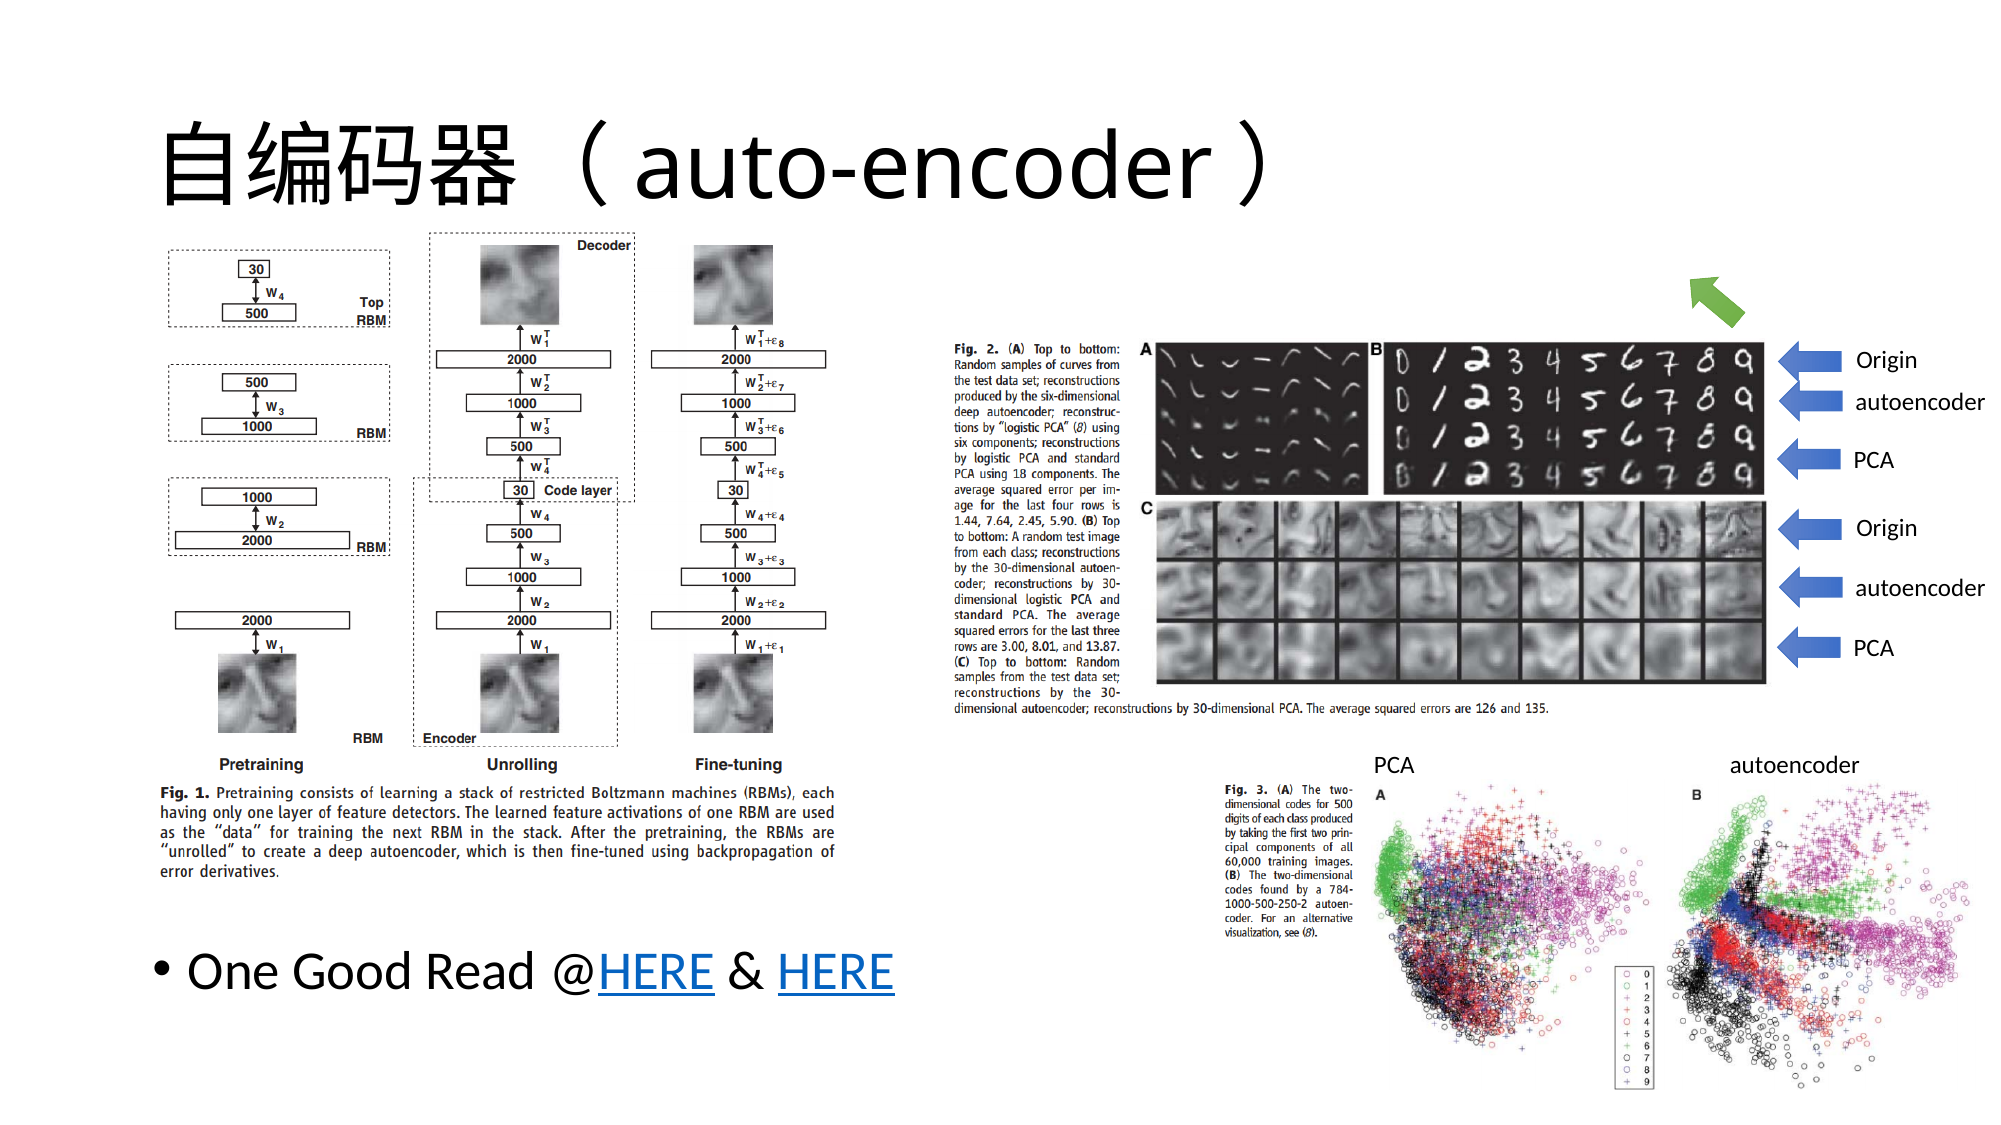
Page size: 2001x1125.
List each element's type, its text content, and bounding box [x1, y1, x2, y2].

title 自编码器（auto-encoder） [137, 59, 1863, 278]
text_box PCA [1838, 436, 1910, 481]
text_box autoencoder [1840, 564, 2000, 609]
text_box Origin [1841, 503, 1934, 549]
text_box [1776, 626, 1838, 669]
text_box [1777, 508, 1841, 551]
picture [1218, 774, 1978, 1100]
picture [137, 232, 840, 887]
text_box Origin [1841, 335, 1934, 378]
text_box PCA [1838, 624, 1910, 669]
text_box PCA [1359, 741, 1430, 774]
text_box [1778, 380, 1840, 422]
list One Good Read @HERE & HERE [137, 299, 1863, 1014]
text_box autoencoder [1714, 741, 1876, 774]
text_box autoencoder [1840, 378, 2000, 423]
text_box [1778, 566, 1840, 609]
text_box [1777, 340, 1841, 381]
picture [948, 328, 1772, 717]
text_box [1689, 276, 1746, 328]
text_box [1776, 438, 1838, 480]
